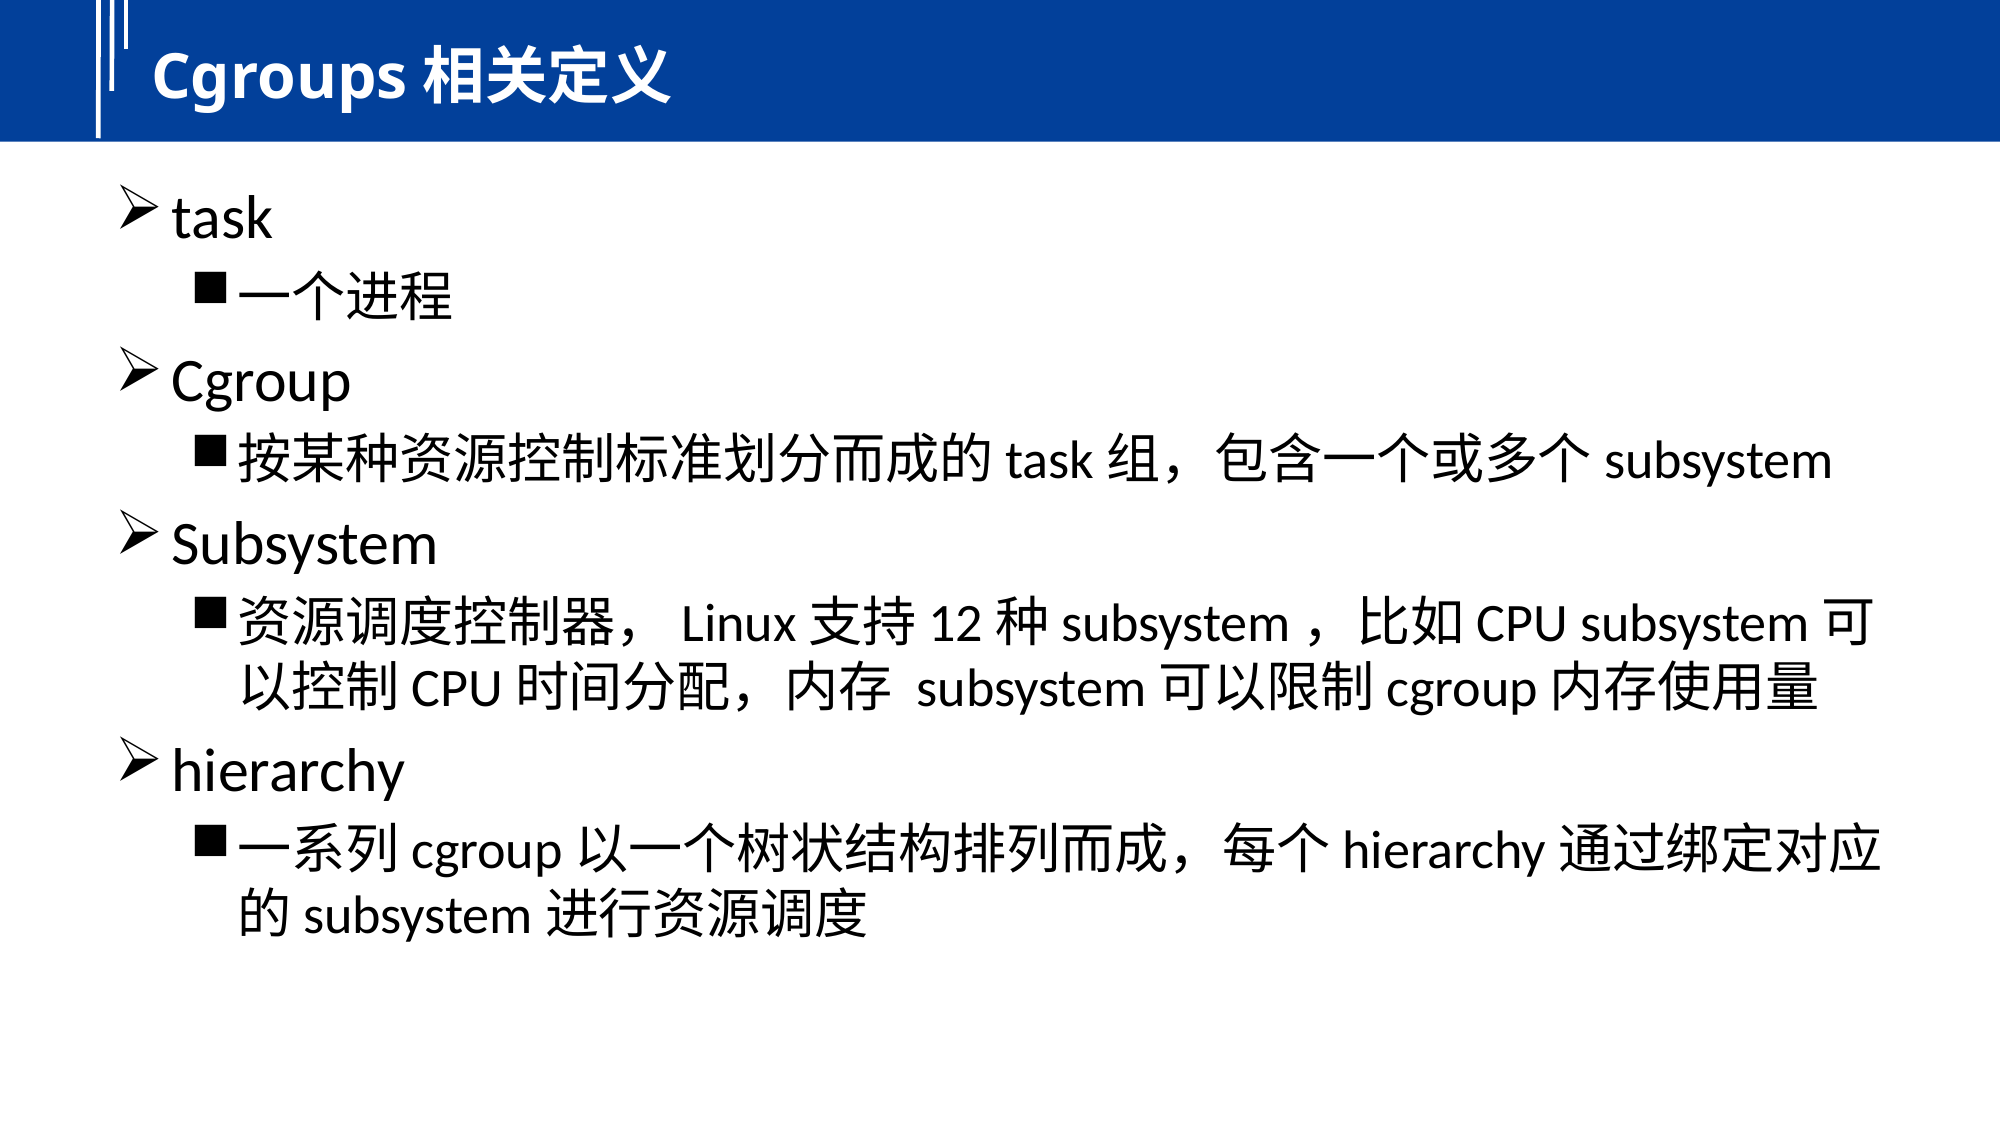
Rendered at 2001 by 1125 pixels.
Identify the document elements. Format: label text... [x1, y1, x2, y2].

list task 一个进程 Cgroup 按某种资源控制标准划分而成的task组，包含一个或多个subsystem Subsystem 资源调度控制器，Linux支持12种subsystem，比如CPU subsystem可以控制CPU时间分配，内存 subsystem可以限制cgroup内存使用量 hierarchy 一系列cgroup以一个树状结构排列而成，每个hierarchy通过绑定对应的subsystem进行资源调度 [99, 169, 1900, 1005]
title Cgroups相关定义 [136, 27, 1961, 119]
